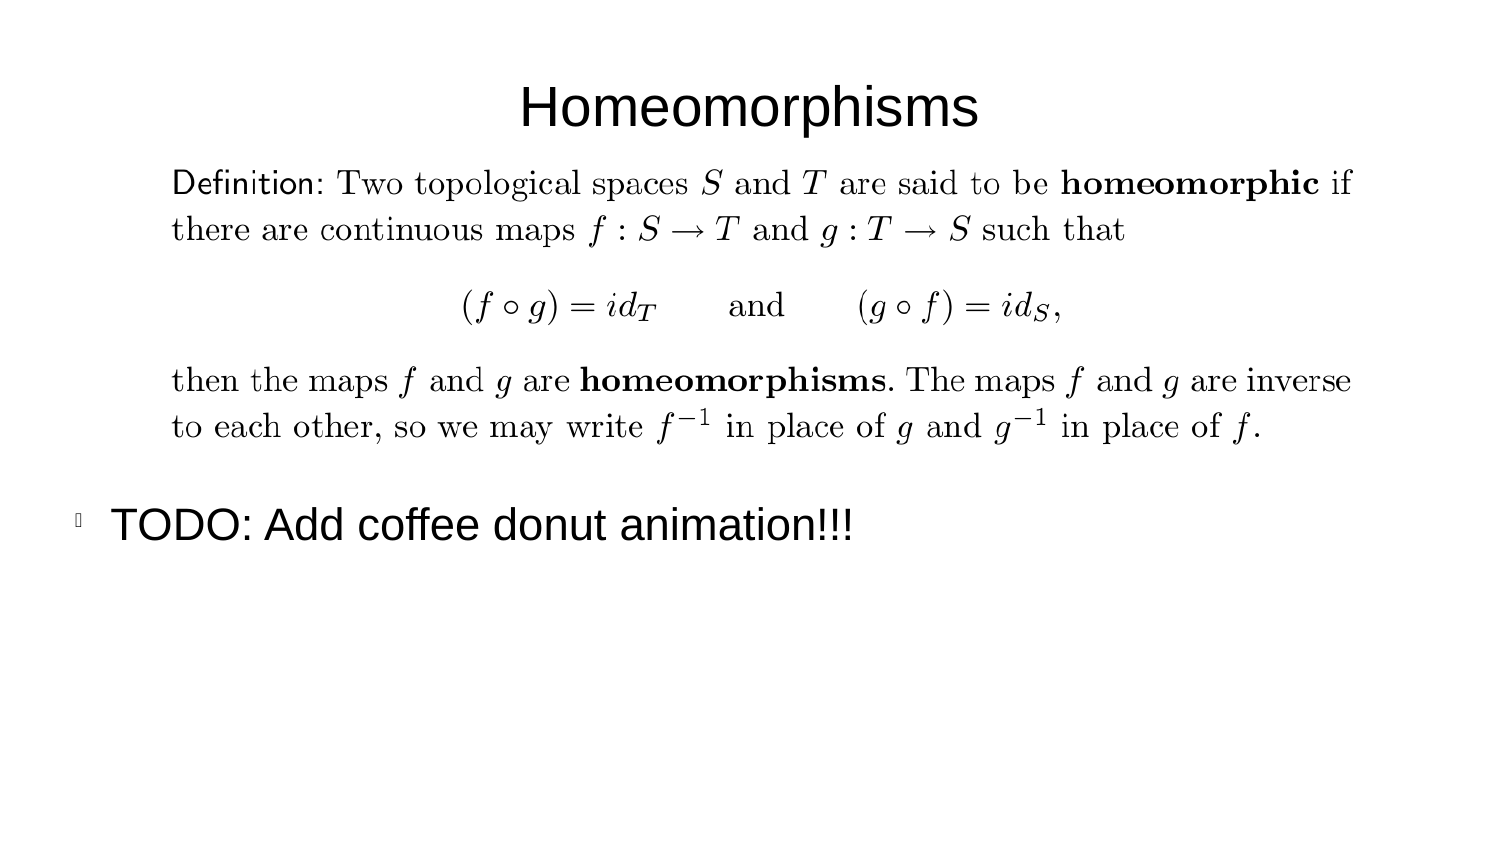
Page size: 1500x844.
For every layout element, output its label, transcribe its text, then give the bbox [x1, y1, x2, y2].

text_box Homeomorphisms [75, 33, 1425, 175]
text_box TODO: Add coffee donut animation!!! [75, 495, 1425, 687]
picture [164, 163, 1357, 451]
